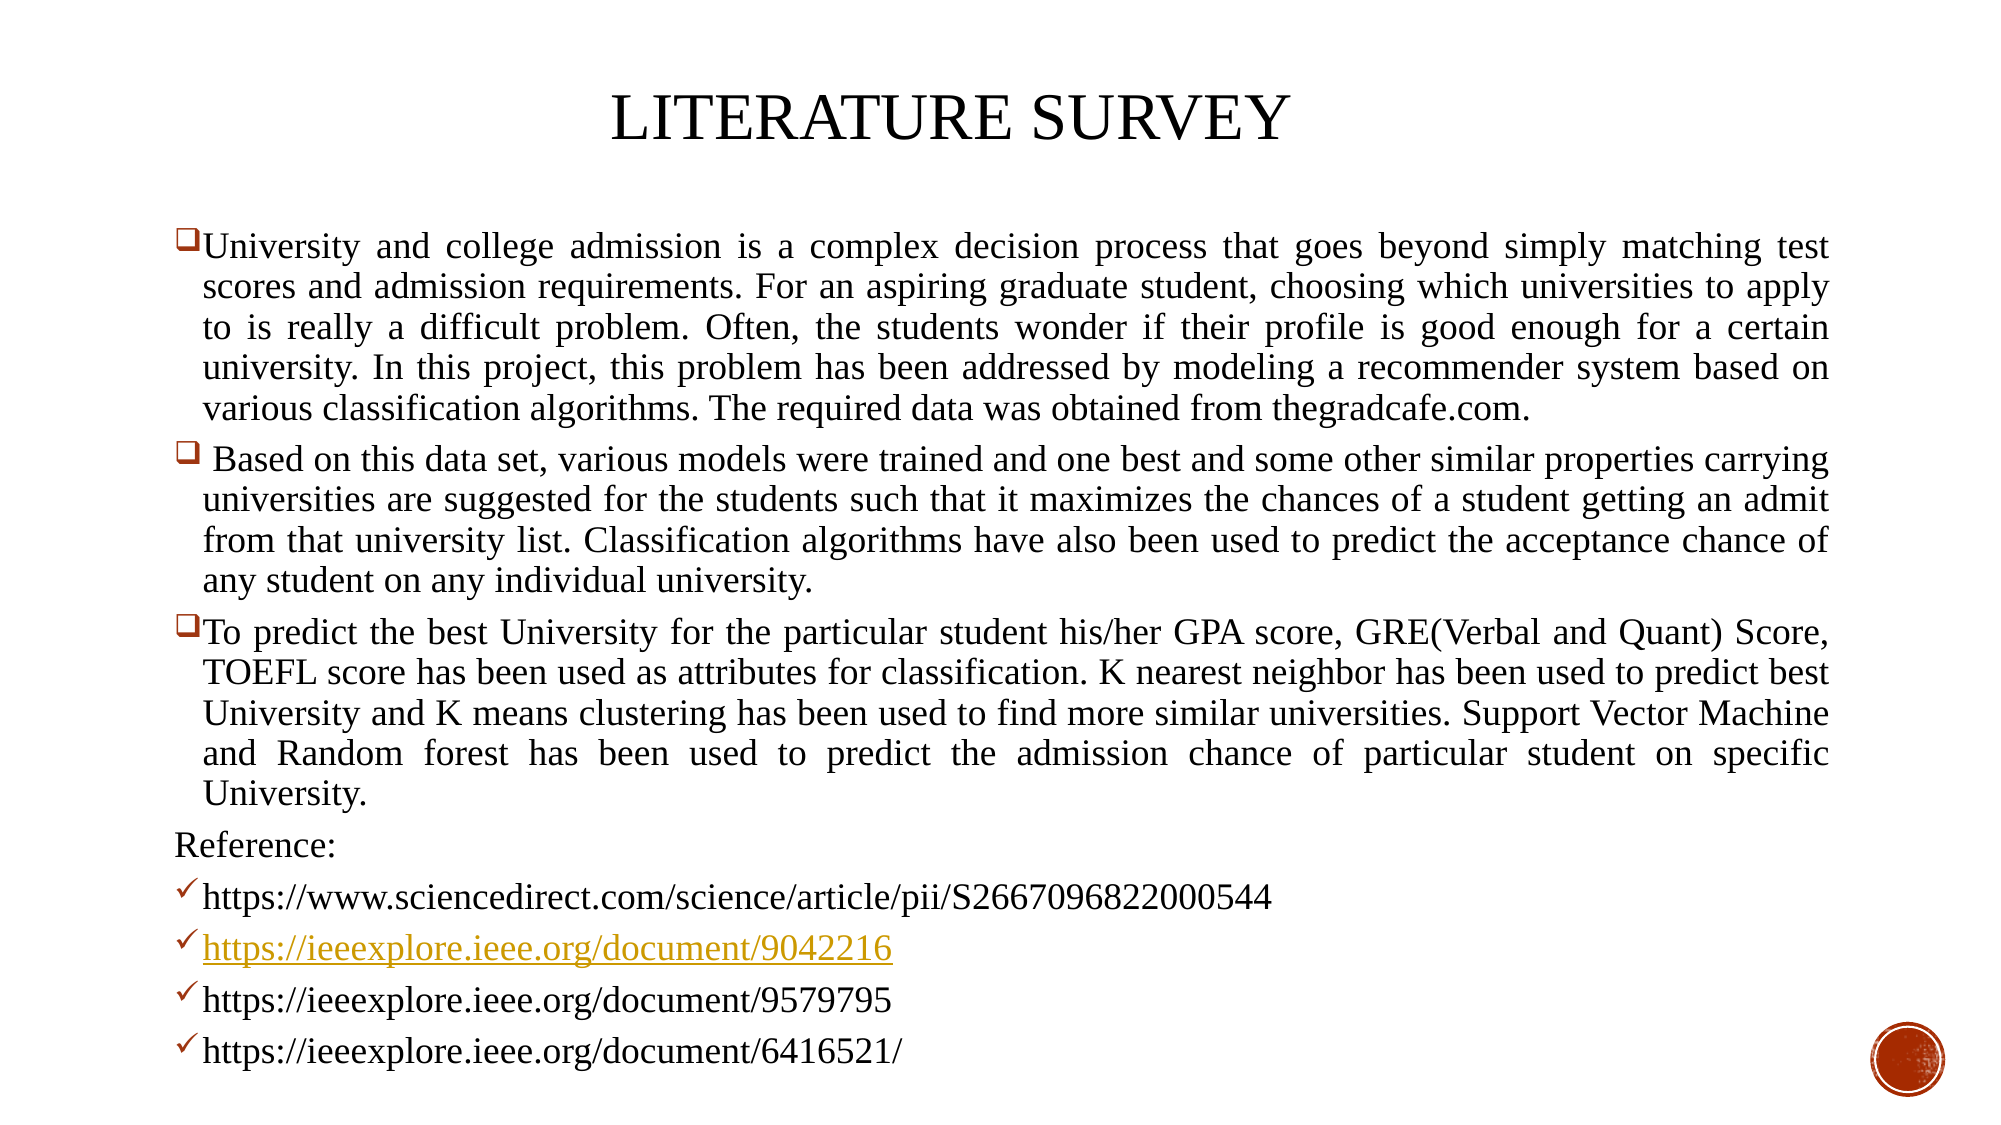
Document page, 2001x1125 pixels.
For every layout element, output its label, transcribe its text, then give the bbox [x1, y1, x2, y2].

title Literature survey [595, 0, 1826, 184]
list University and college admission is a complex decision process that goes beyond simply matching test scores and admission requirements. For an aspiring graduate student, choosing which universities to apply to is really a difficult problem. Often, the students wonder if their profile is good enough for a certain university. In this project, this problem has been addressed by modeling a recommender system based on various classification algorithms. The required data was obtained from thegradcafe.com. Based on this data set, various models were trained and one best and some other similar properties carrying universities are suggested for the students such that it maximizes the chances of a student getting an admit from that university list. Classification algorithms have also been used to predict the acceptance chance of any student on any individual university. To predict the best University for the particular student his/her GPA score, GRE(Verbal and Quant) Score, TOEFL score has been used as attributes for classification. K nearest neighbor has been used to predict best University and K means clustering has been used to find more similar universities. Support Vector Machine and Random forest has been used to predict the admission chance of particular student on specific University. Reference: https://www.sciencedirect.com/science/article/pii/S2667096822000544 https://ieeexplore.ieee.org/document/9042216 https://ieeexplore.ieee.org/document/9579795 https://ieeexplore.ieee.org/document/6416521/ [159, 184, 1847, 1094]
